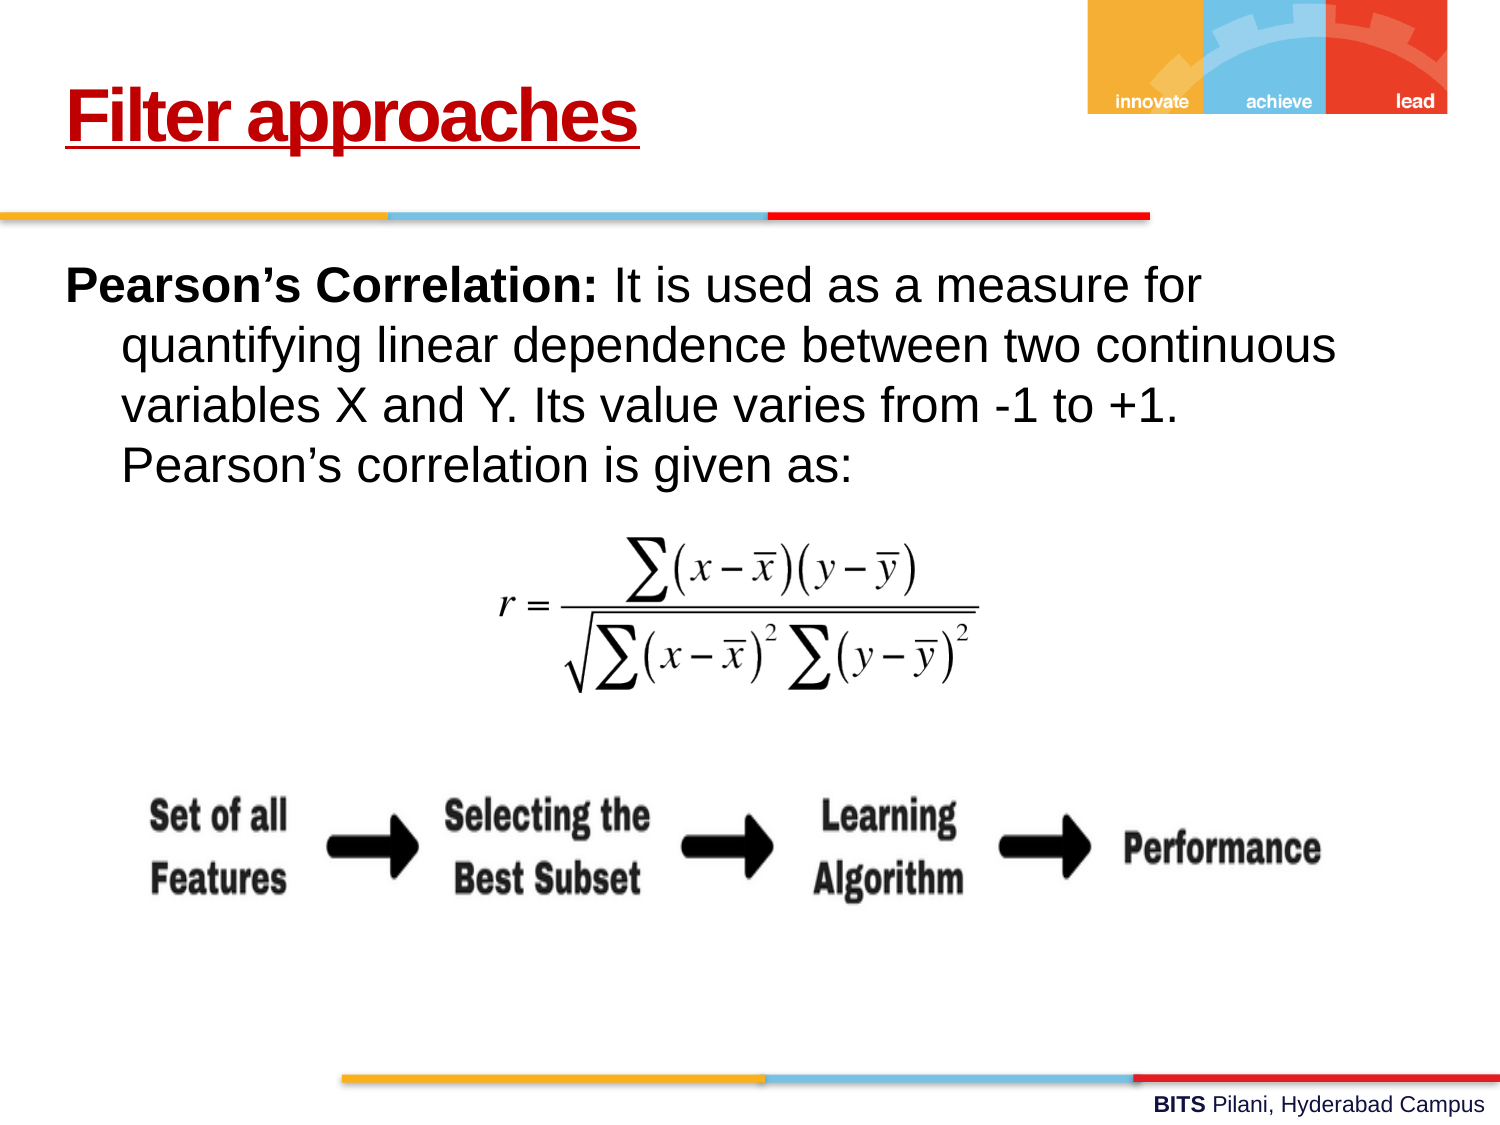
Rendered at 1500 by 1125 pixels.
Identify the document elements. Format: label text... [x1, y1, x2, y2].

text_box Filter approaches [49, 24, 1088, 213]
picture [1087, 0, 1448, 114]
picture [491, 527, 989, 703]
list Pearson’s Correlation: It is used as a measure for quantifying linear dependence between two continuous variables X and Y. Its value varies from -1 to +1. Pearson’s correlation is given as: [50, 245, 1400, 988]
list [116, 749, 1337, 947]
